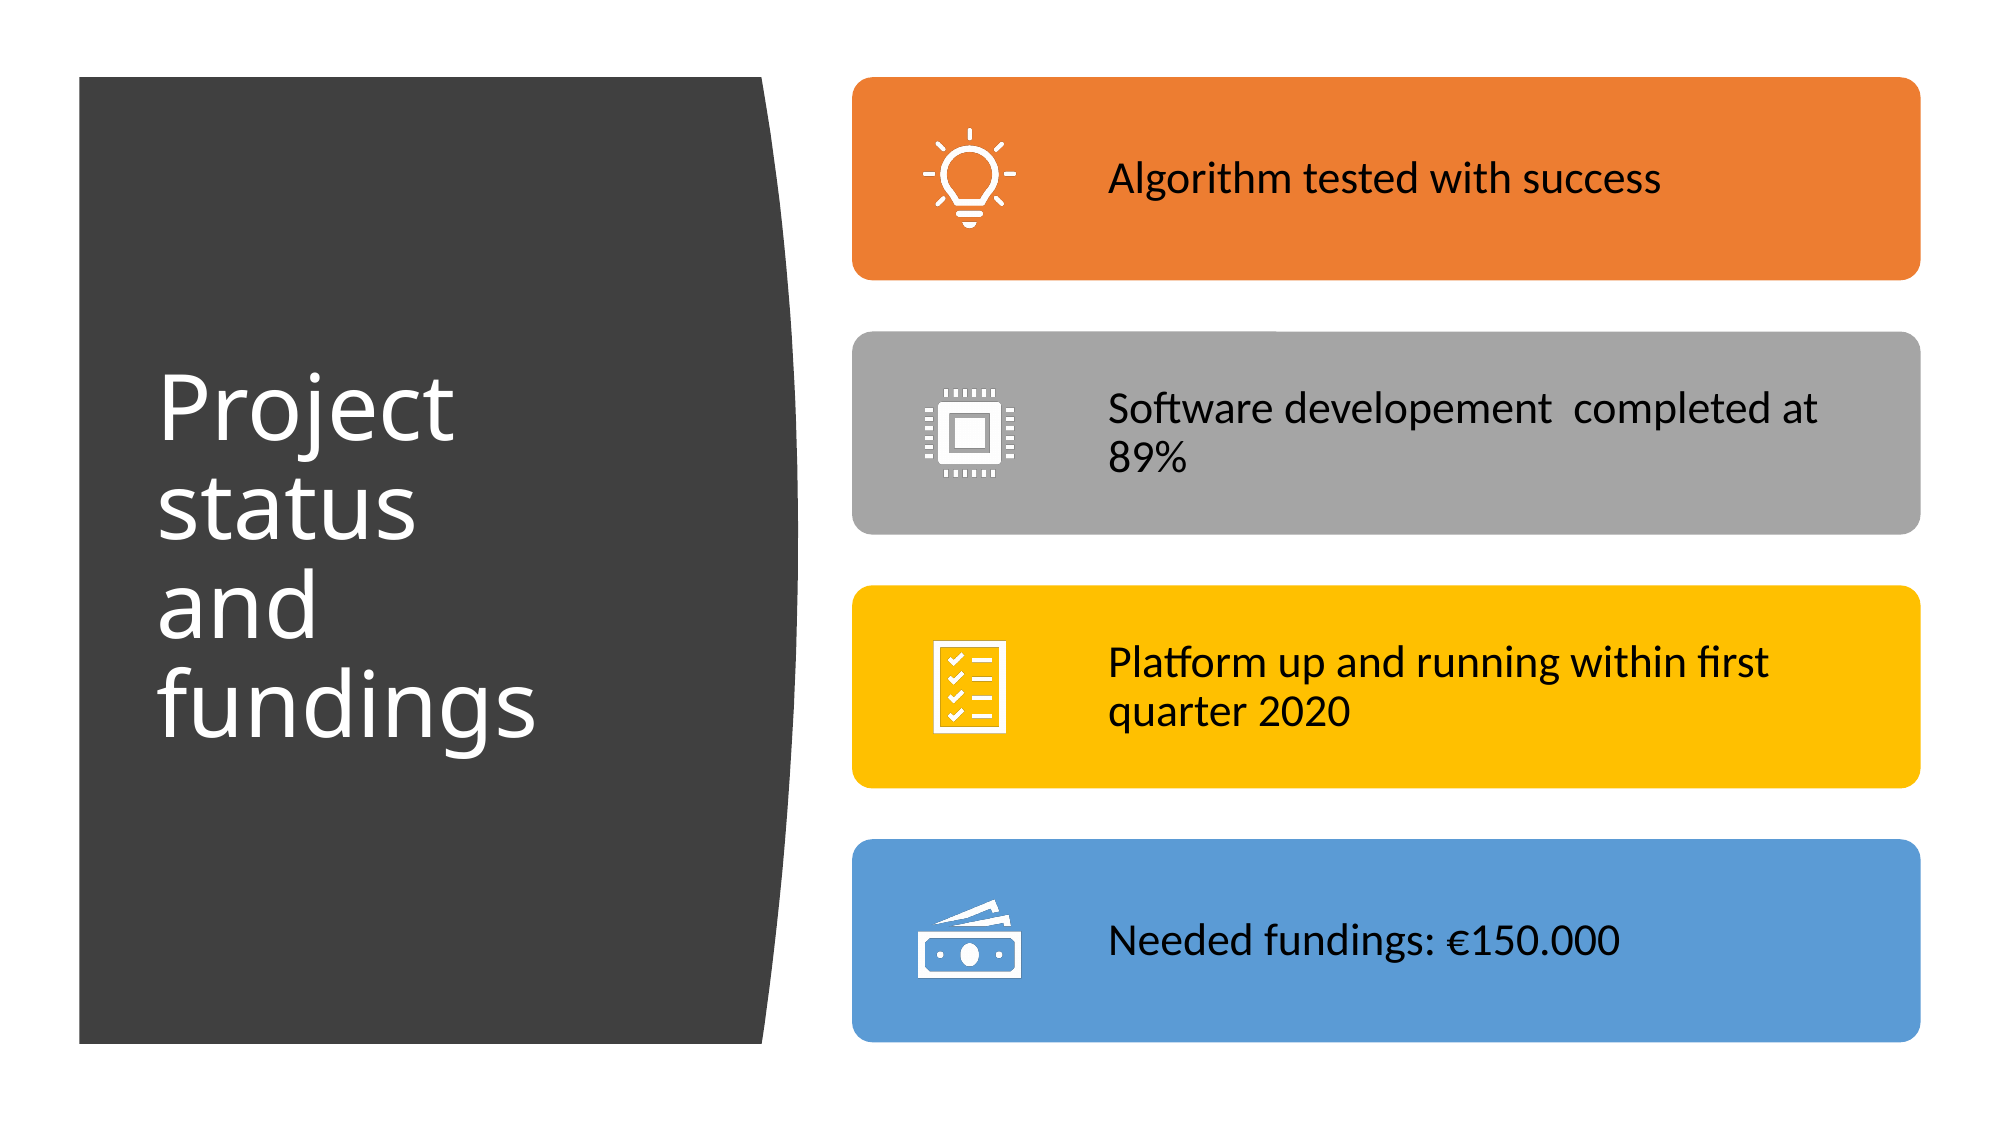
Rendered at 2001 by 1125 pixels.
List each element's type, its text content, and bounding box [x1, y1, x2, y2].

text_box [78, 76, 800, 1045]
title Project status and fundings [141, 166, 702, 953]
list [852, 77, 1921, 1043]
